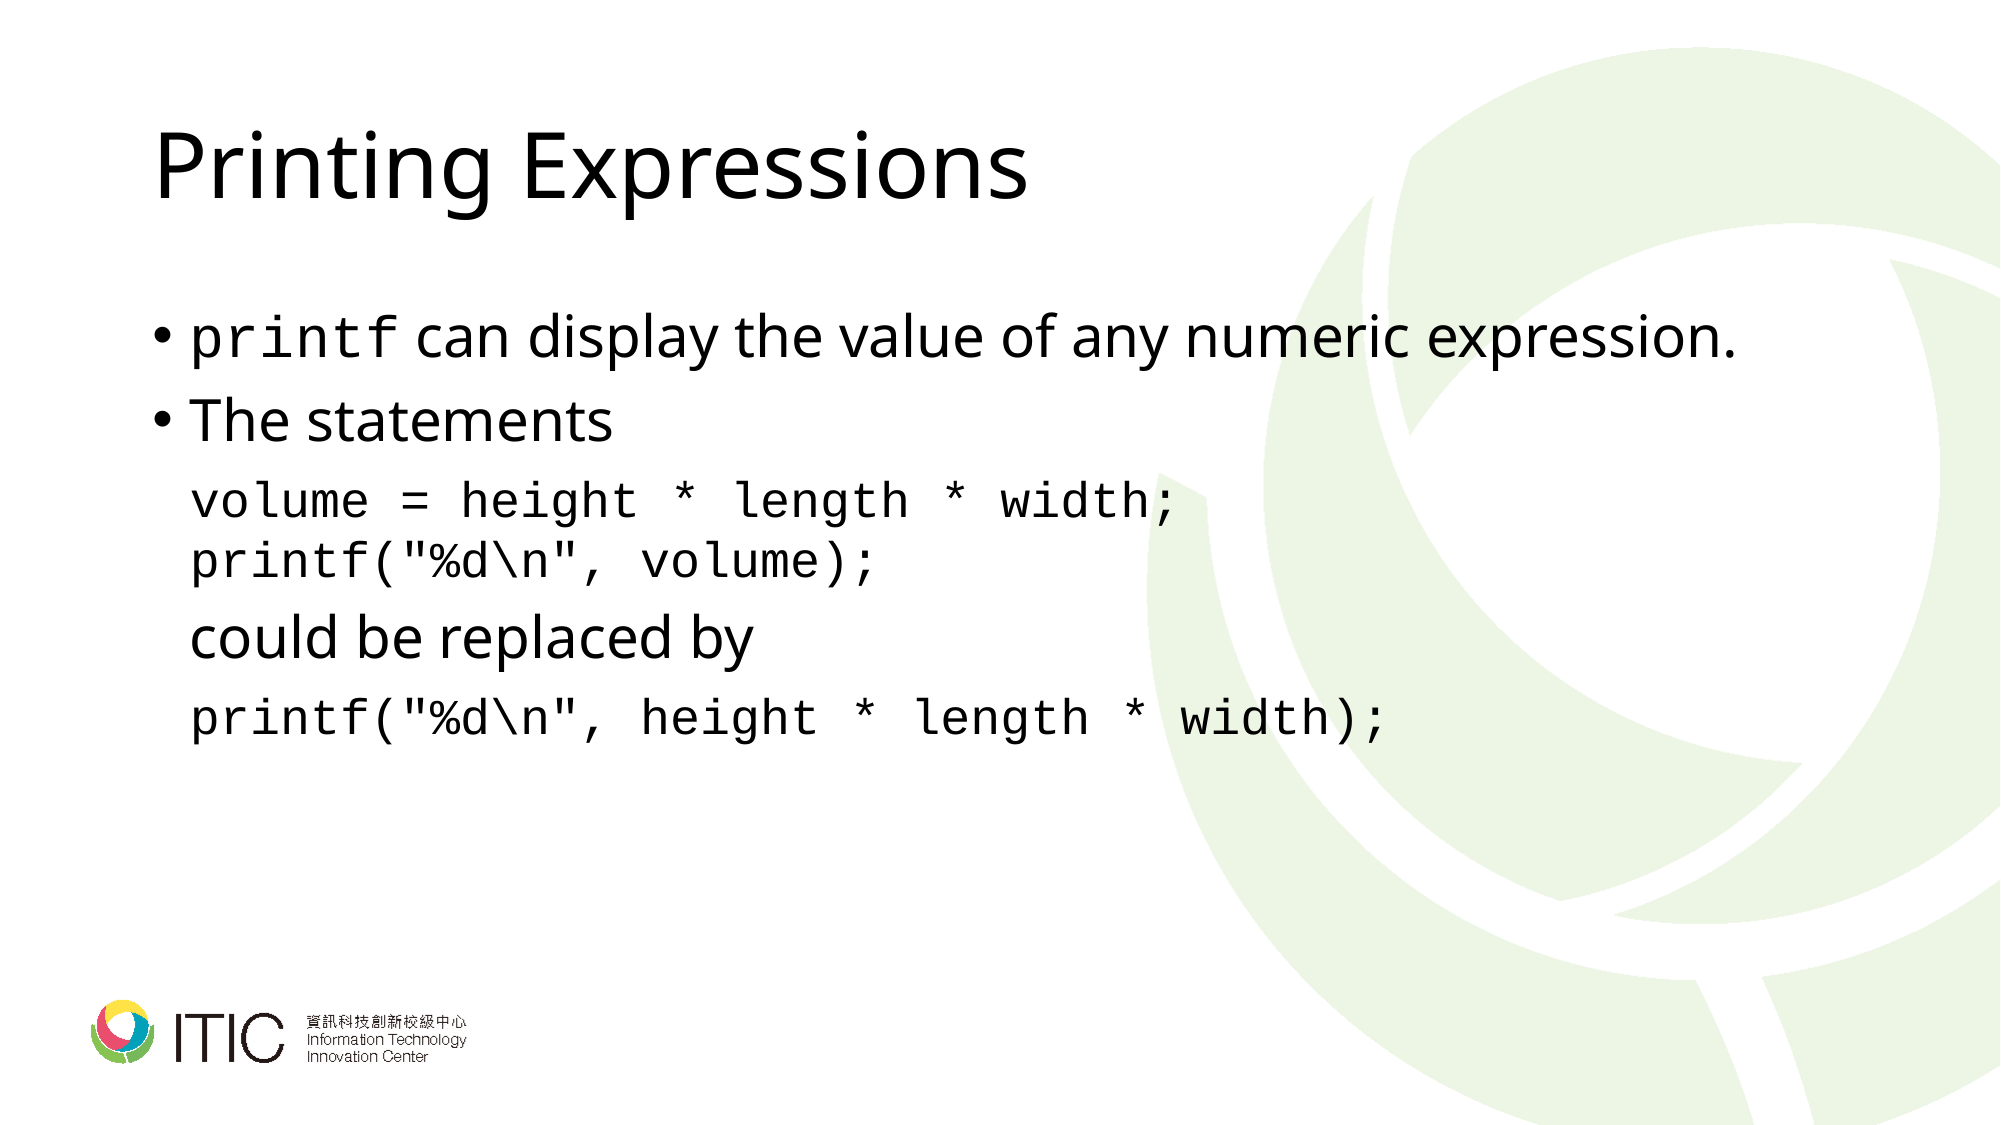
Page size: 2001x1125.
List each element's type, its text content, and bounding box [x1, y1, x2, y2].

title Printing Expressions [137, 59, 1863, 278]
picture [0, 0, 2001, 1125]
list printf can display the value of any numeric expression. The statements volume = height * length * width; printf("%d\n", volume); could be replaced by printf("%d\n", height * length * width); [137, 299, 1863, 1014]
